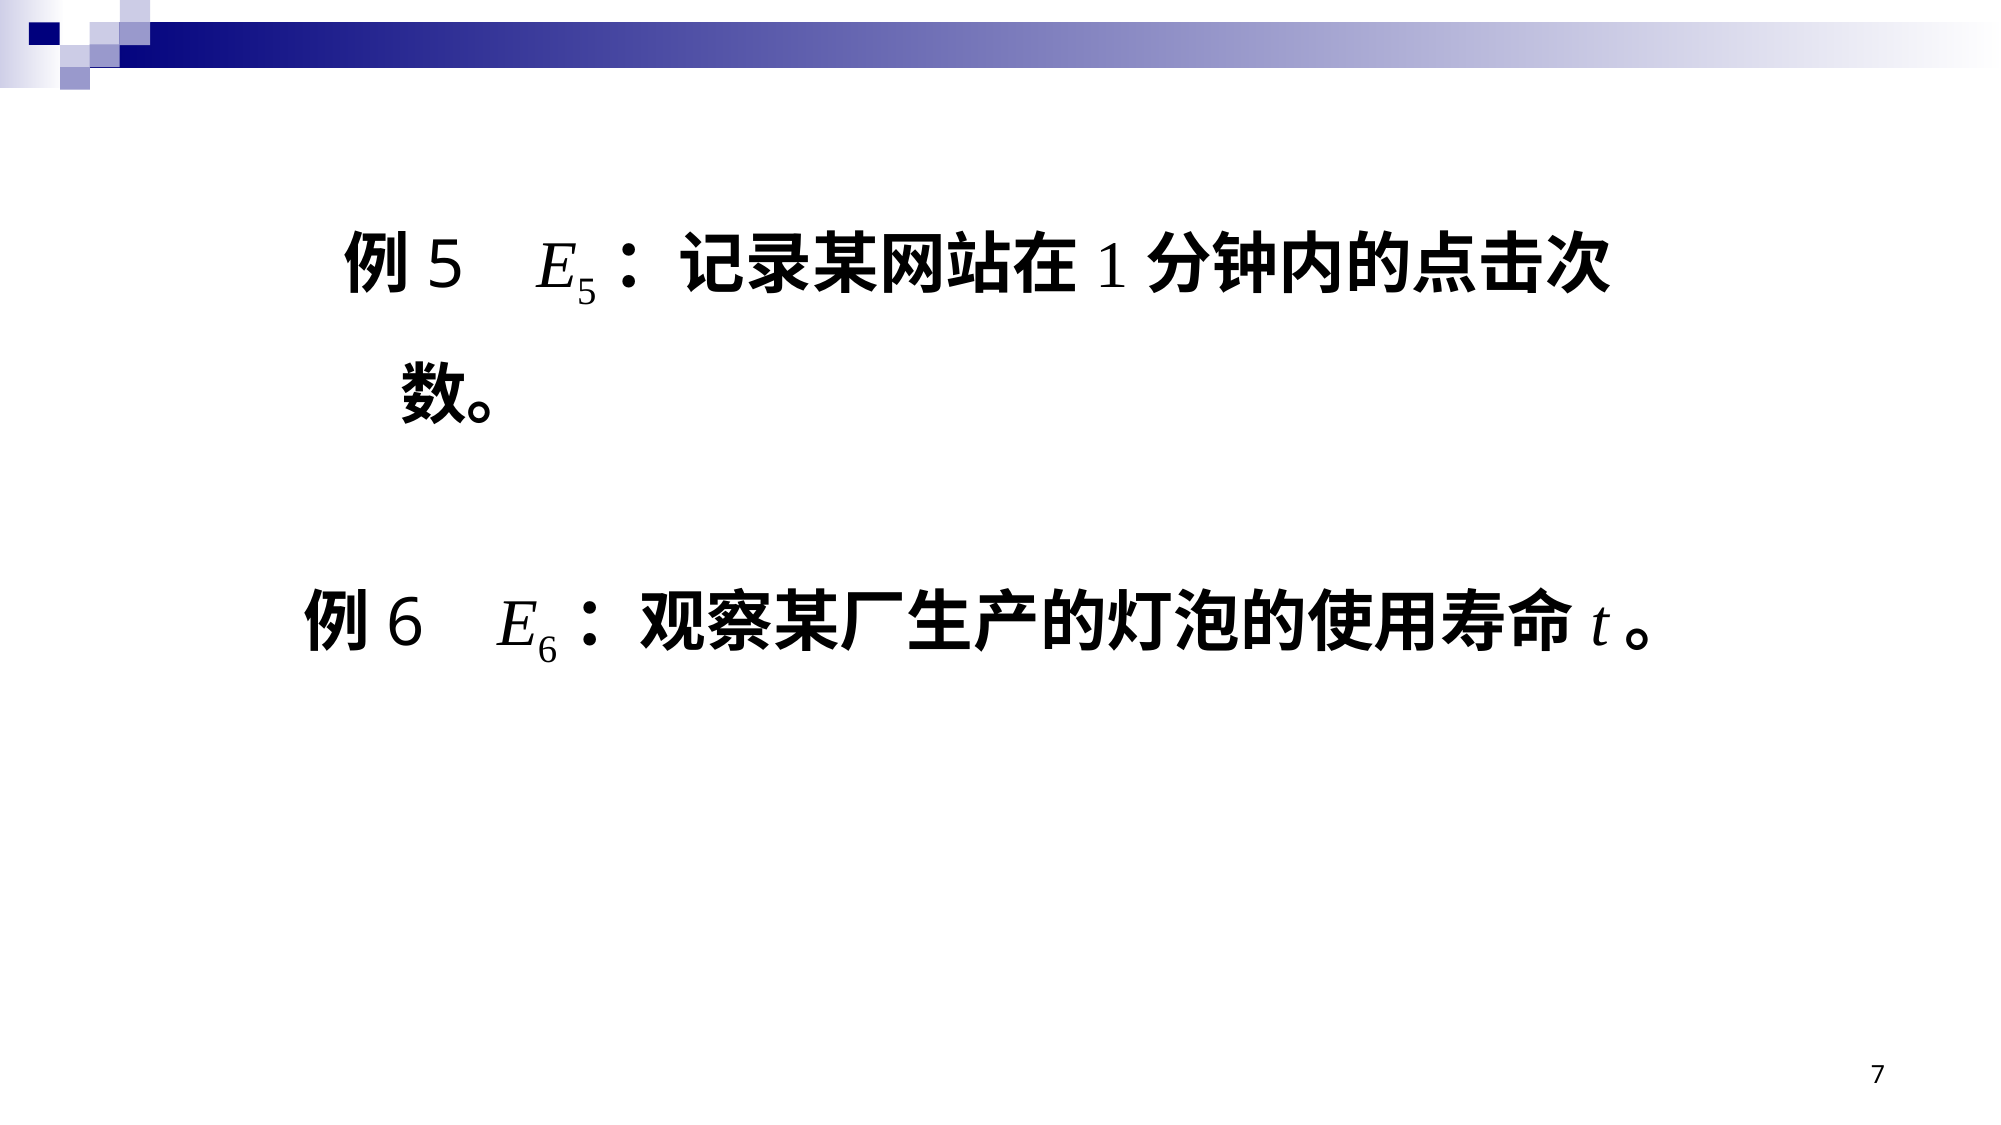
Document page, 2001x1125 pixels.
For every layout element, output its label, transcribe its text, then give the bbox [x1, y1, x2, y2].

slide_number 7 [1433, 1025, 1900, 1100]
list 例5 E5：记录某网站在1分钟内的点击次数。 [328, 168, 1679, 485]
text_box 例6 E6：观察某厂生产的灯泡的使用寿命t。 [289, 572, 1706, 677]
